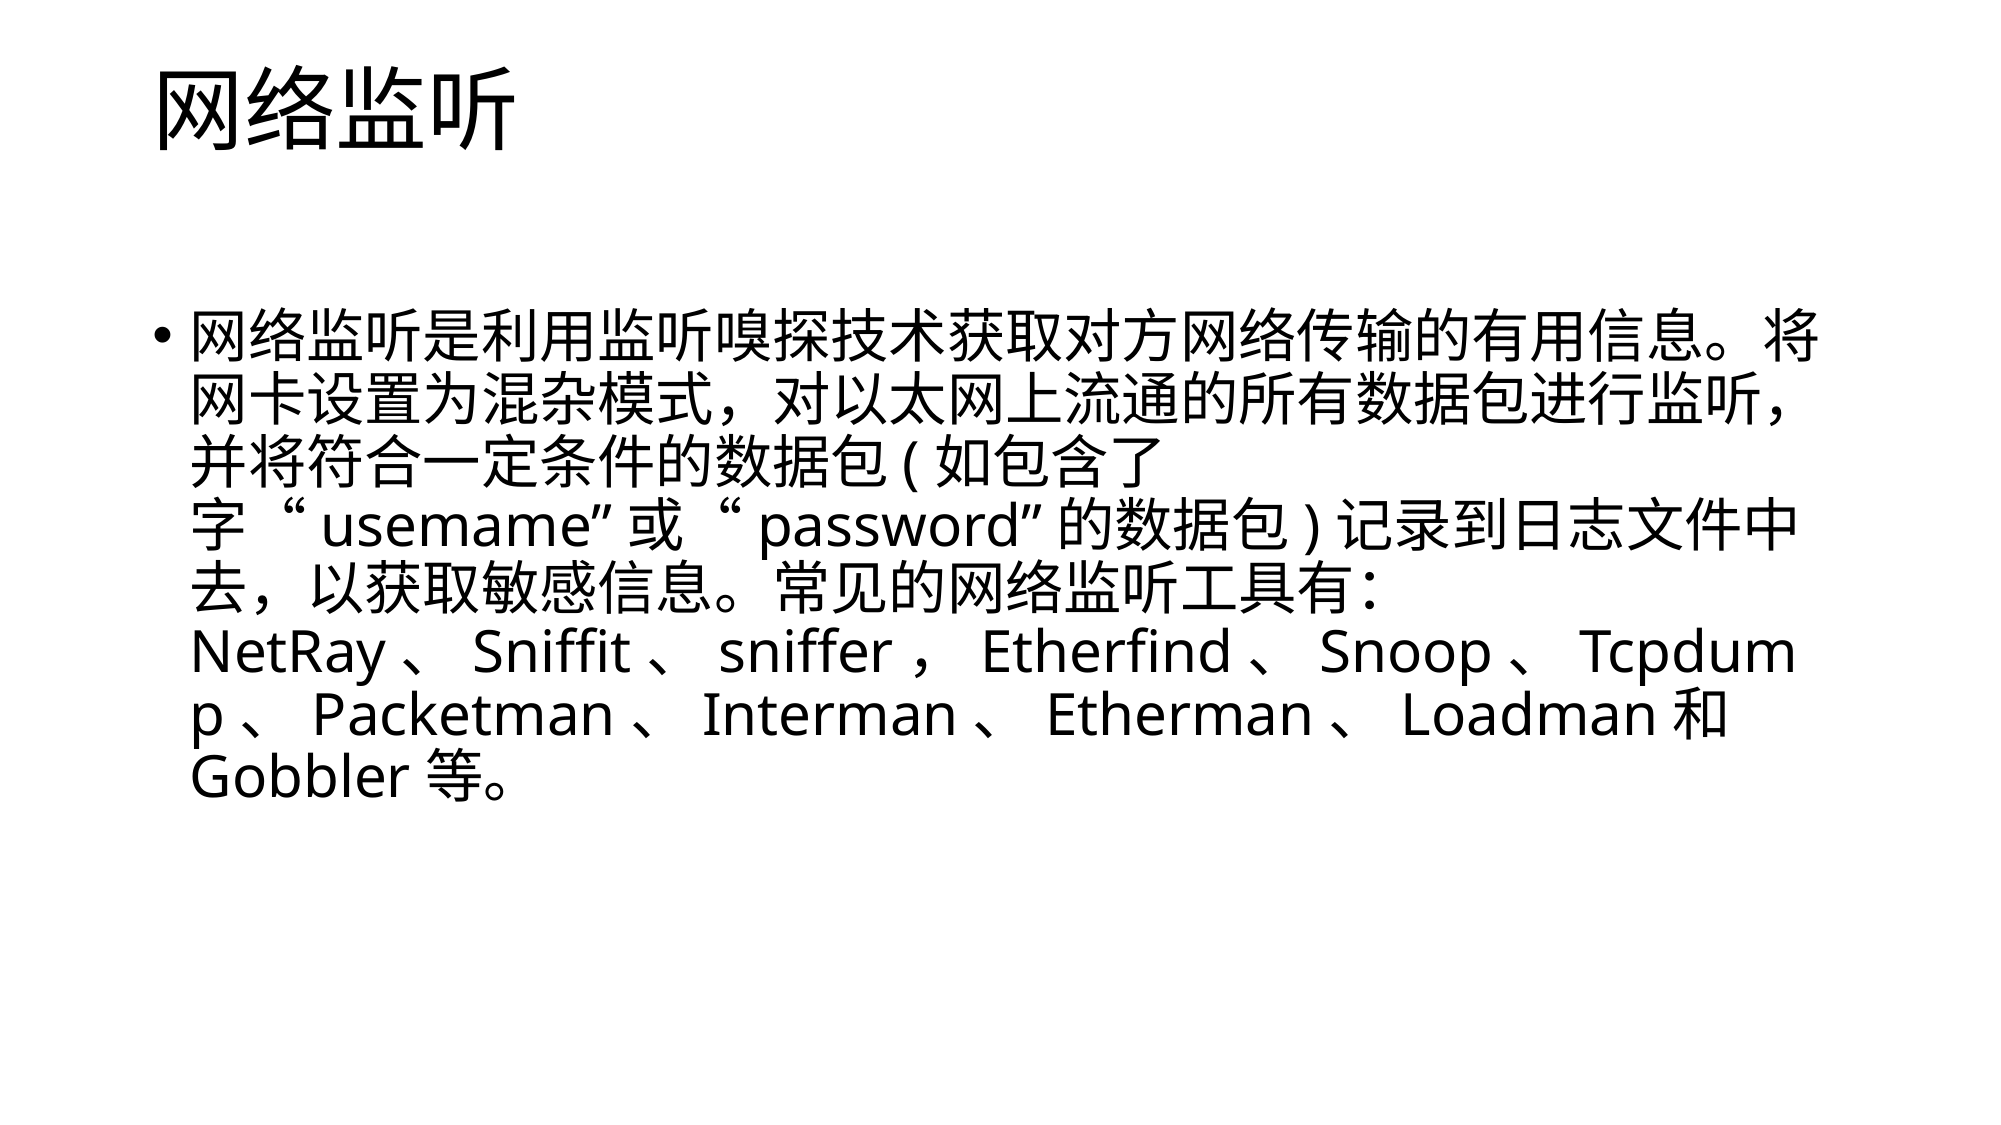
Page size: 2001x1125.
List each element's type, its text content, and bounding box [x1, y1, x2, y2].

list 网络监听是利用监听嗅探技术获取对方网络传输的有用信息。将网卡设置为混杂模式，对以太网上流通的所有数据包进行监听，并将符合一定条件的数据包(如包含了字“usemame”或“password”的数据包)记录到日志文件中去，以获取敏感信息。常见的网络监听工具有：NetRay、Sniffit、sniffer，Etherfind、Snoop、Tcpdum p、Packetman、Interman、Etherman、Loadman和Gobbler等。 [137, 299, 1863, 1014]
title 网络监听 [137, 59, 1863, 278]
